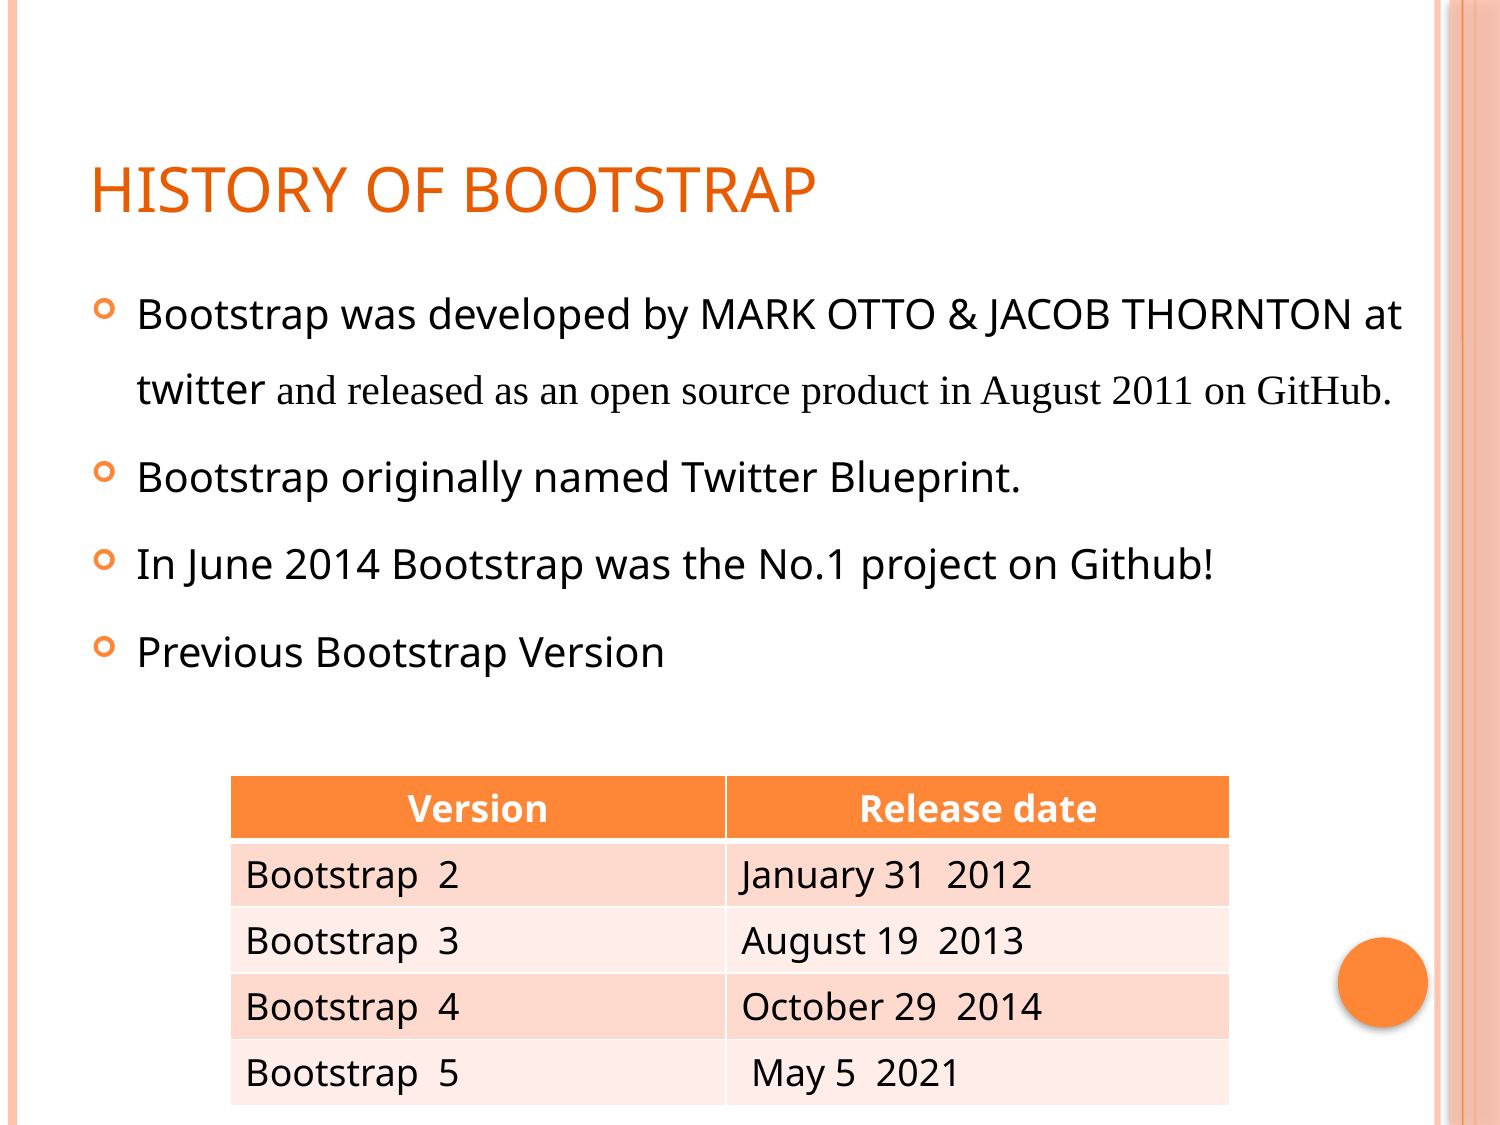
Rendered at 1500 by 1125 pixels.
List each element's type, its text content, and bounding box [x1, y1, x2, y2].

title History of bootstrap [75, 45, 1300, 233]
table_cell Bootstrap 2 [231, 844, 725, 906]
list Bootstrap was developed by MARK OTTO & JACOB THORNTON at twitter and released as an open source product in August 2011 on GitHub. Bootstrap originally named Twitter Blueprint. In June 2014 Bootstrap was the No.1 project on Github! Previous Bootstrap Version [76, 255, 1436, 892]
table_header Version [231, 776, 725, 838]
table_header Release date [727, 776, 1229, 838]
table_cell October 29 2014 [727, 974, 1229, 1039]
table_cell Bootstrap 4 [231, 974, 725, 1039]
table_cell January 31 2012 [727, 844, 1229, 906]
table_cell May 5 2021 [727, 1040, 1229, 1105]
table_cell Bootstrap 5 [231, 1040, 725, 1105]
table_cell Bootstrap 3 [231, 908, 725, 972]
table_cell August 19 2013 [727, 908, 1229, 972]
